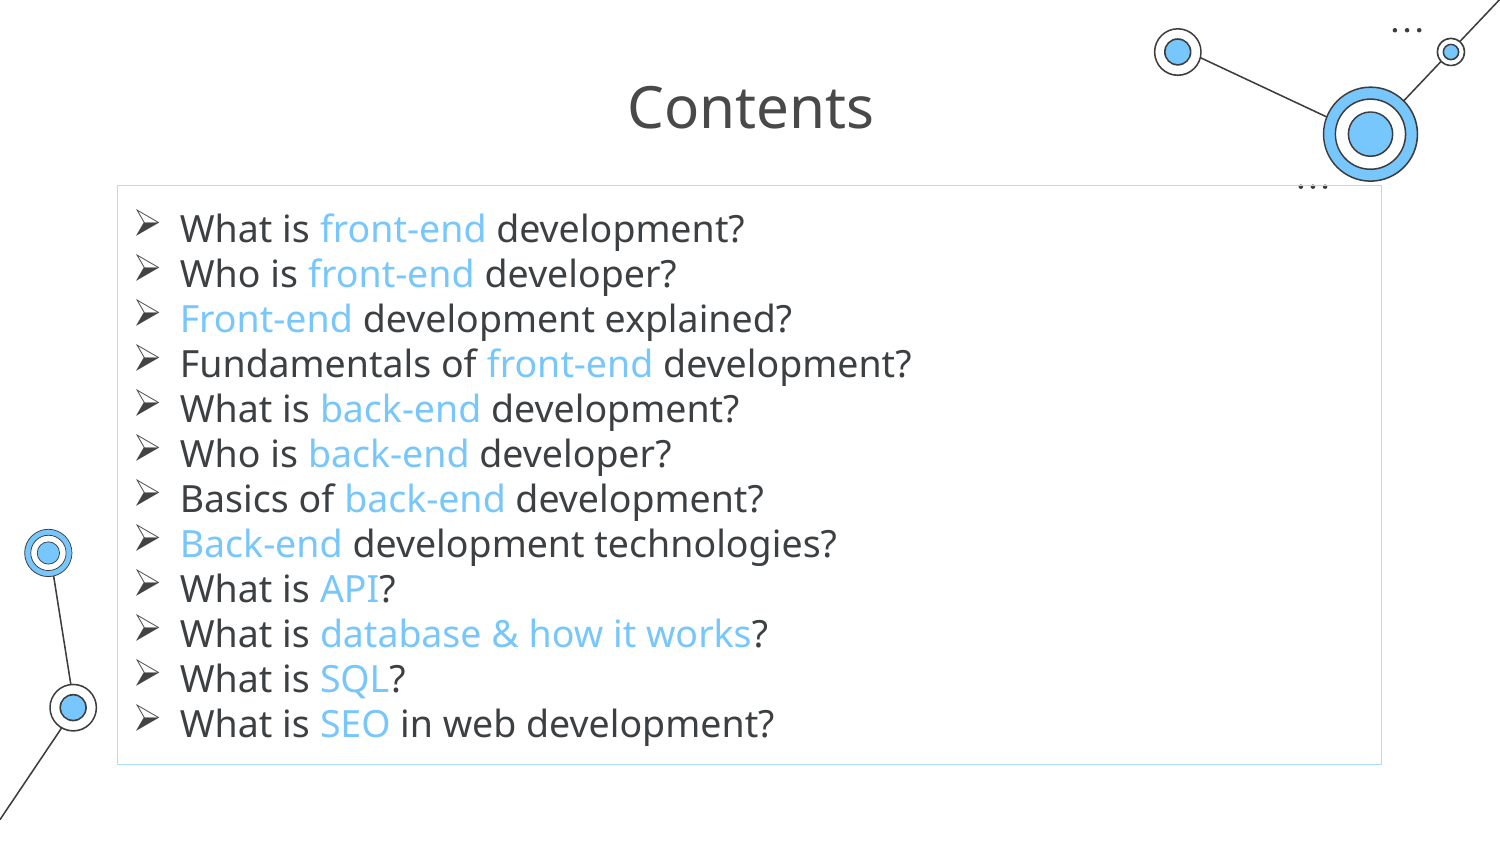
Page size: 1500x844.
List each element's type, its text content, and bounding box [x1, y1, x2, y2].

title Contents [415, 55, 1086, 150]
list What is front-end development? Who is front-end developer? Front-end development explained? Fundamentals of front-end development? What is back-end development? Who is back-end developer? Basics of back-end development? Back-end development technologies? What is API? What is database & how it works? What is SQL? What is SEO in web development? [117, 185, 1382, 765]
